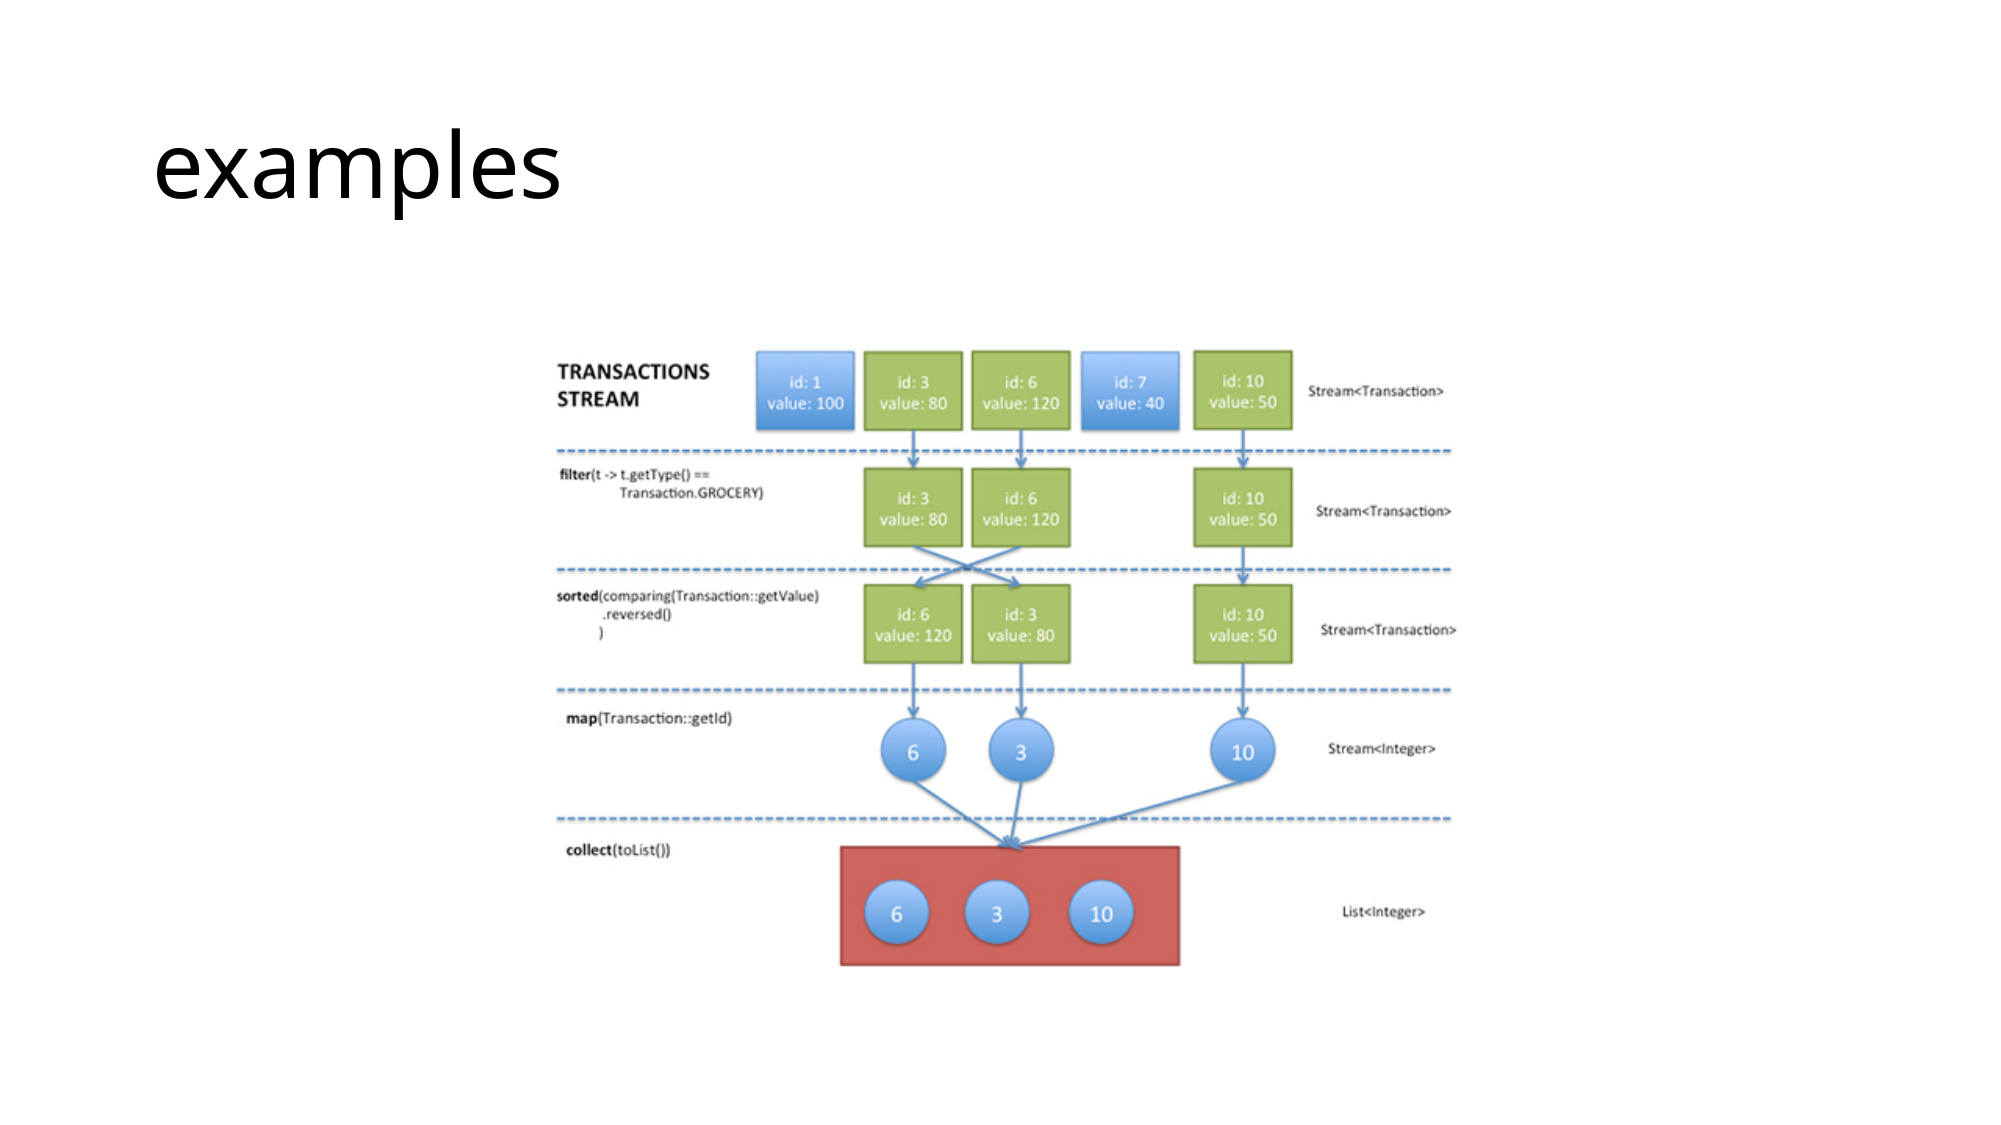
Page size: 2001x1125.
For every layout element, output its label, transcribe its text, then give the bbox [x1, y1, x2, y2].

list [531, 331, 1469, 982]
title examples [137, 59, 1863, 278]
